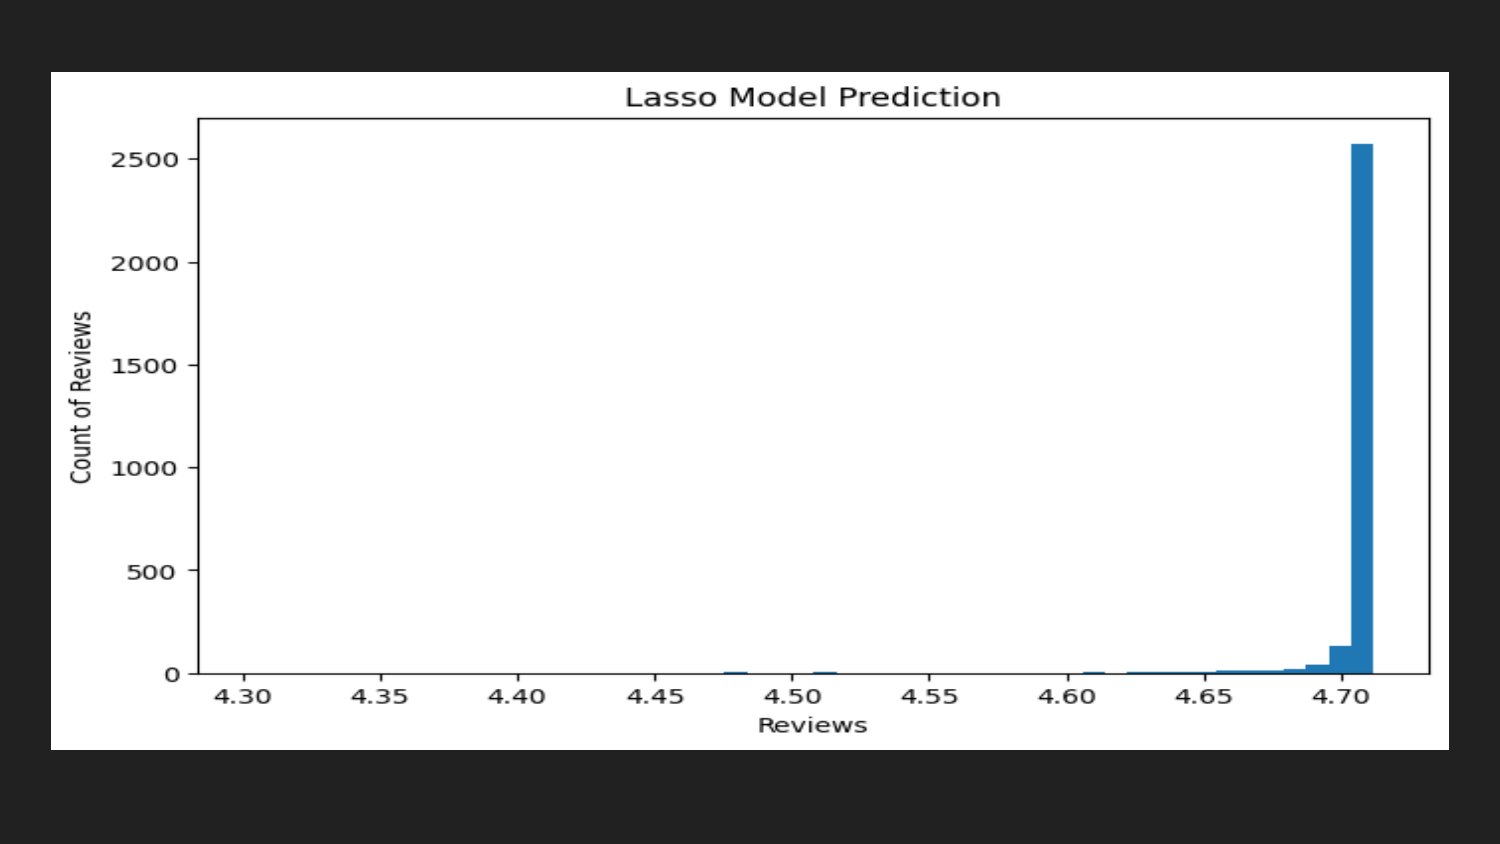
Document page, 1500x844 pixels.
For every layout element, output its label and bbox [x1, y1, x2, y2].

picture [50, 72, 1450, 750]
